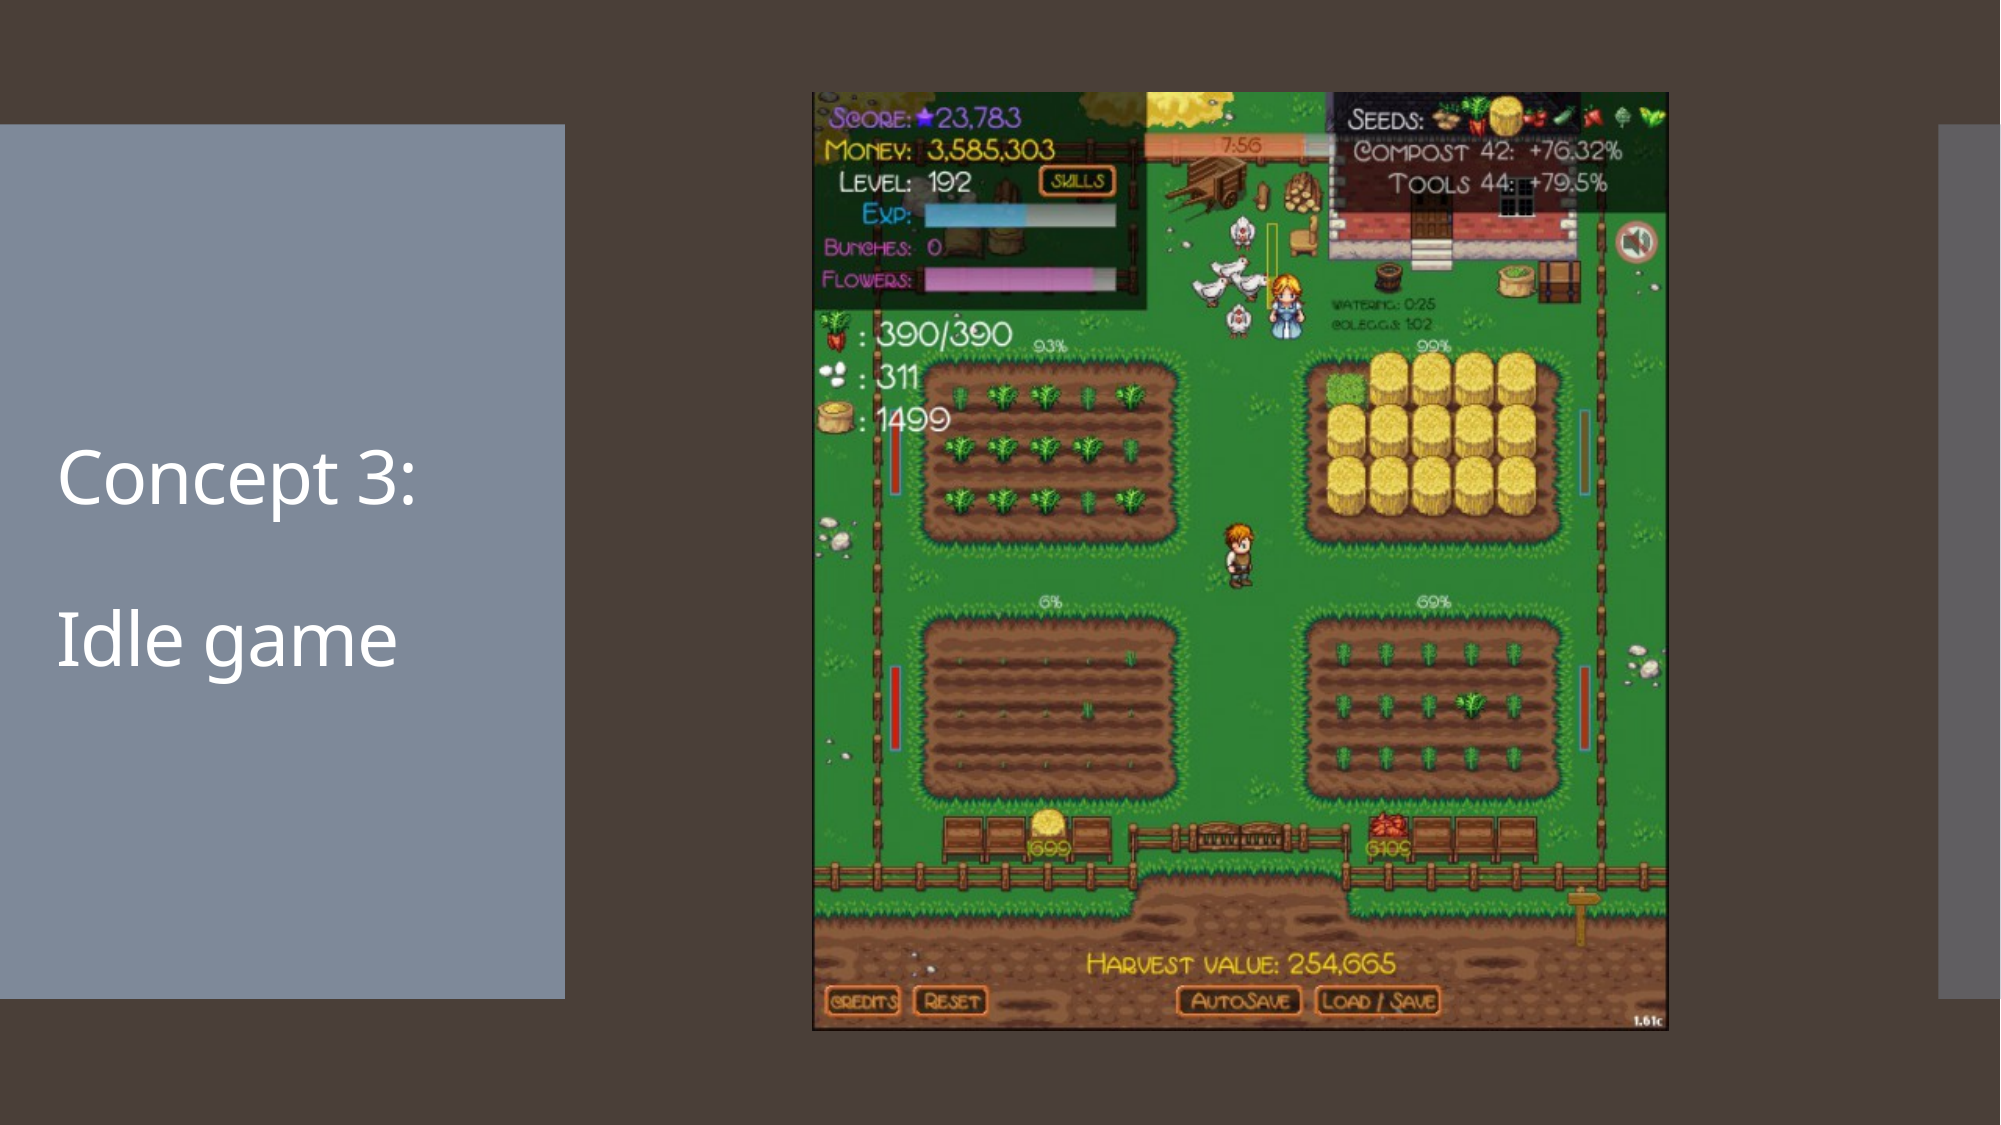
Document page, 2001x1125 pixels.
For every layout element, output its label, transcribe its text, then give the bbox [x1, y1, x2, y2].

picture [811, 92, 1669, 1031]
title Concept 3: Idle game [41, 184, 525, 940]
